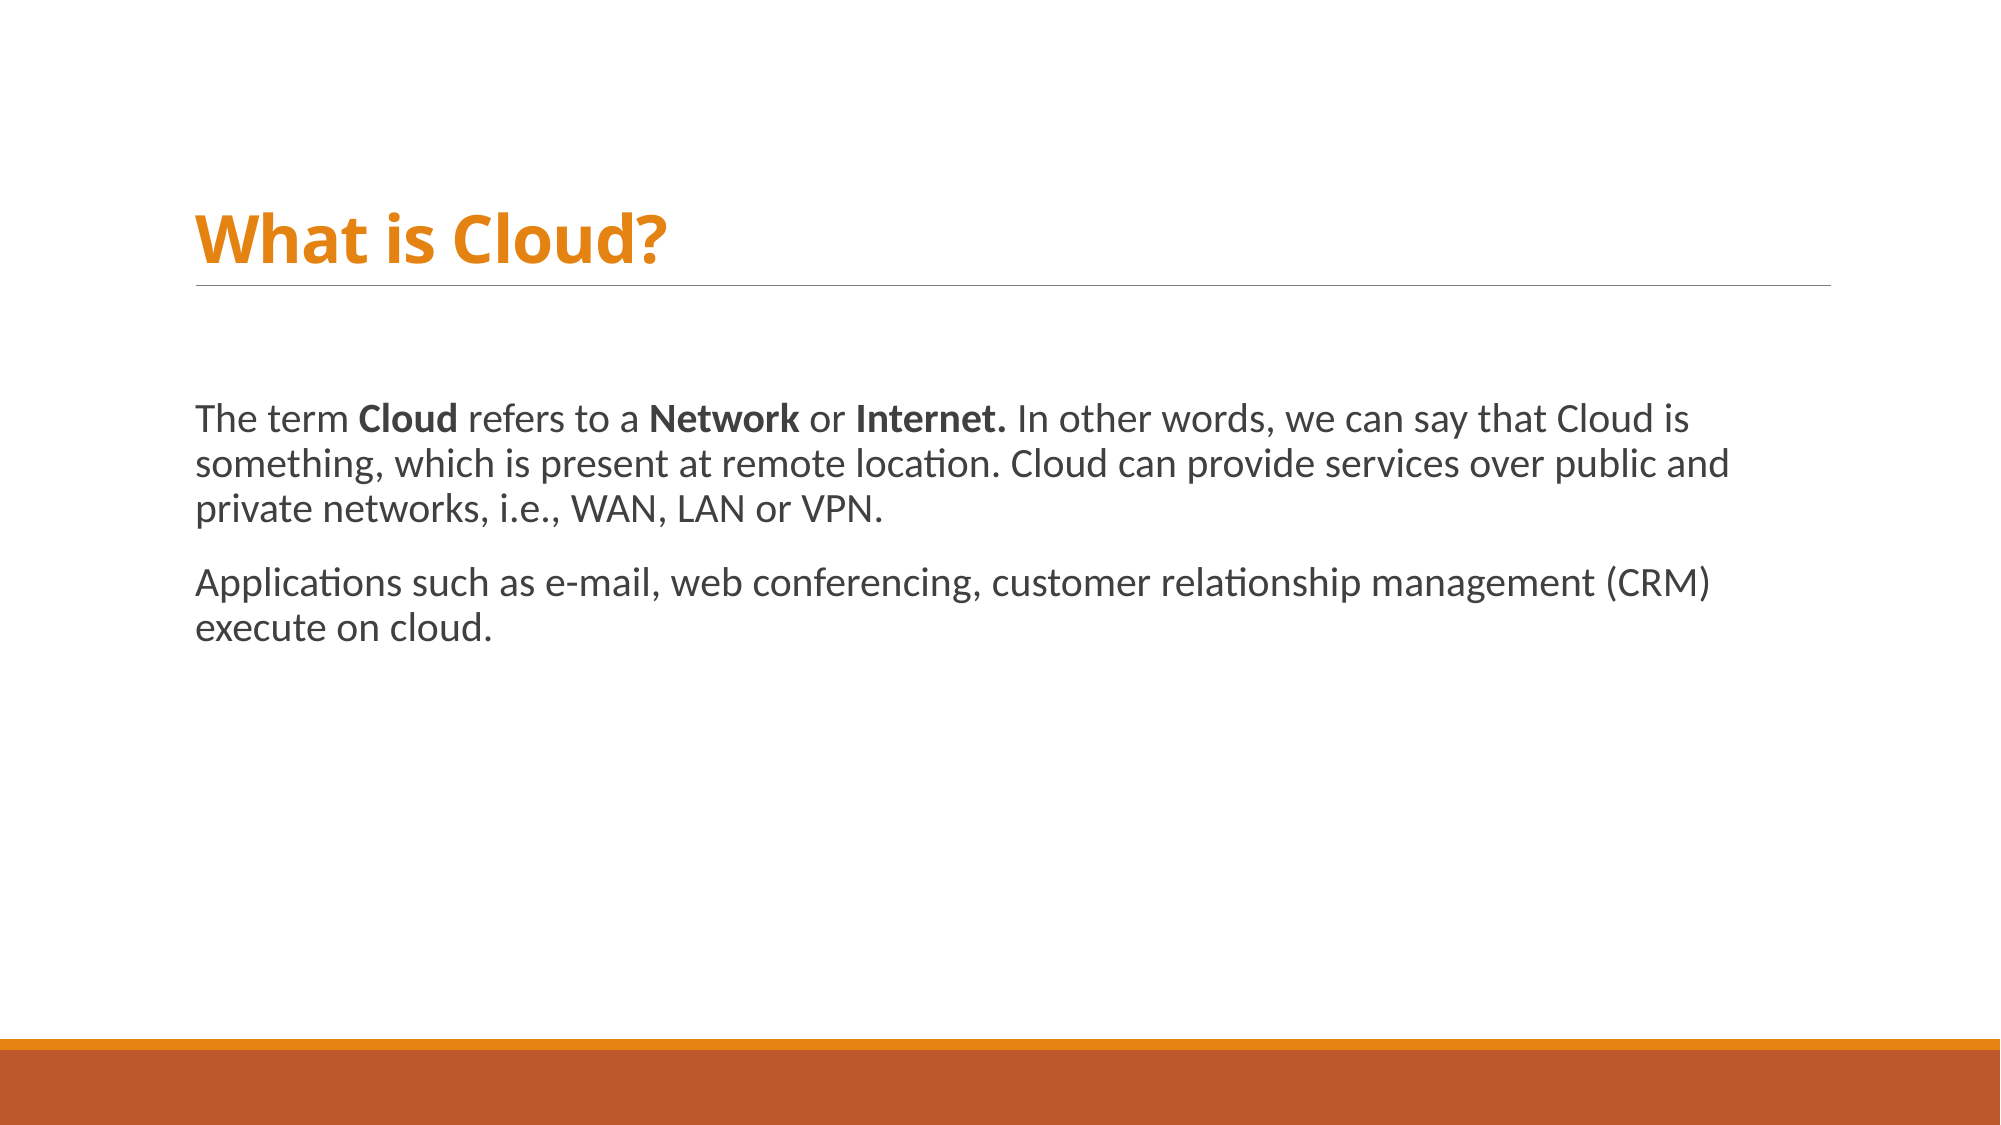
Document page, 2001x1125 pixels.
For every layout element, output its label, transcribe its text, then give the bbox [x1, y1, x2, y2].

list The term Cloud refers to a Network or Internet. In other words, we can say that Cloud is something, which is present at remote location. Cloud can provide services over public and private networks, i.e., WAN, LAN or VPN. Applications such as e-mail, web conferencing, customer relationship management (CRM) execute on cloud. [180, 309, 1830, 970]
title What is Cloud? [180, 47, 1830, 285]
